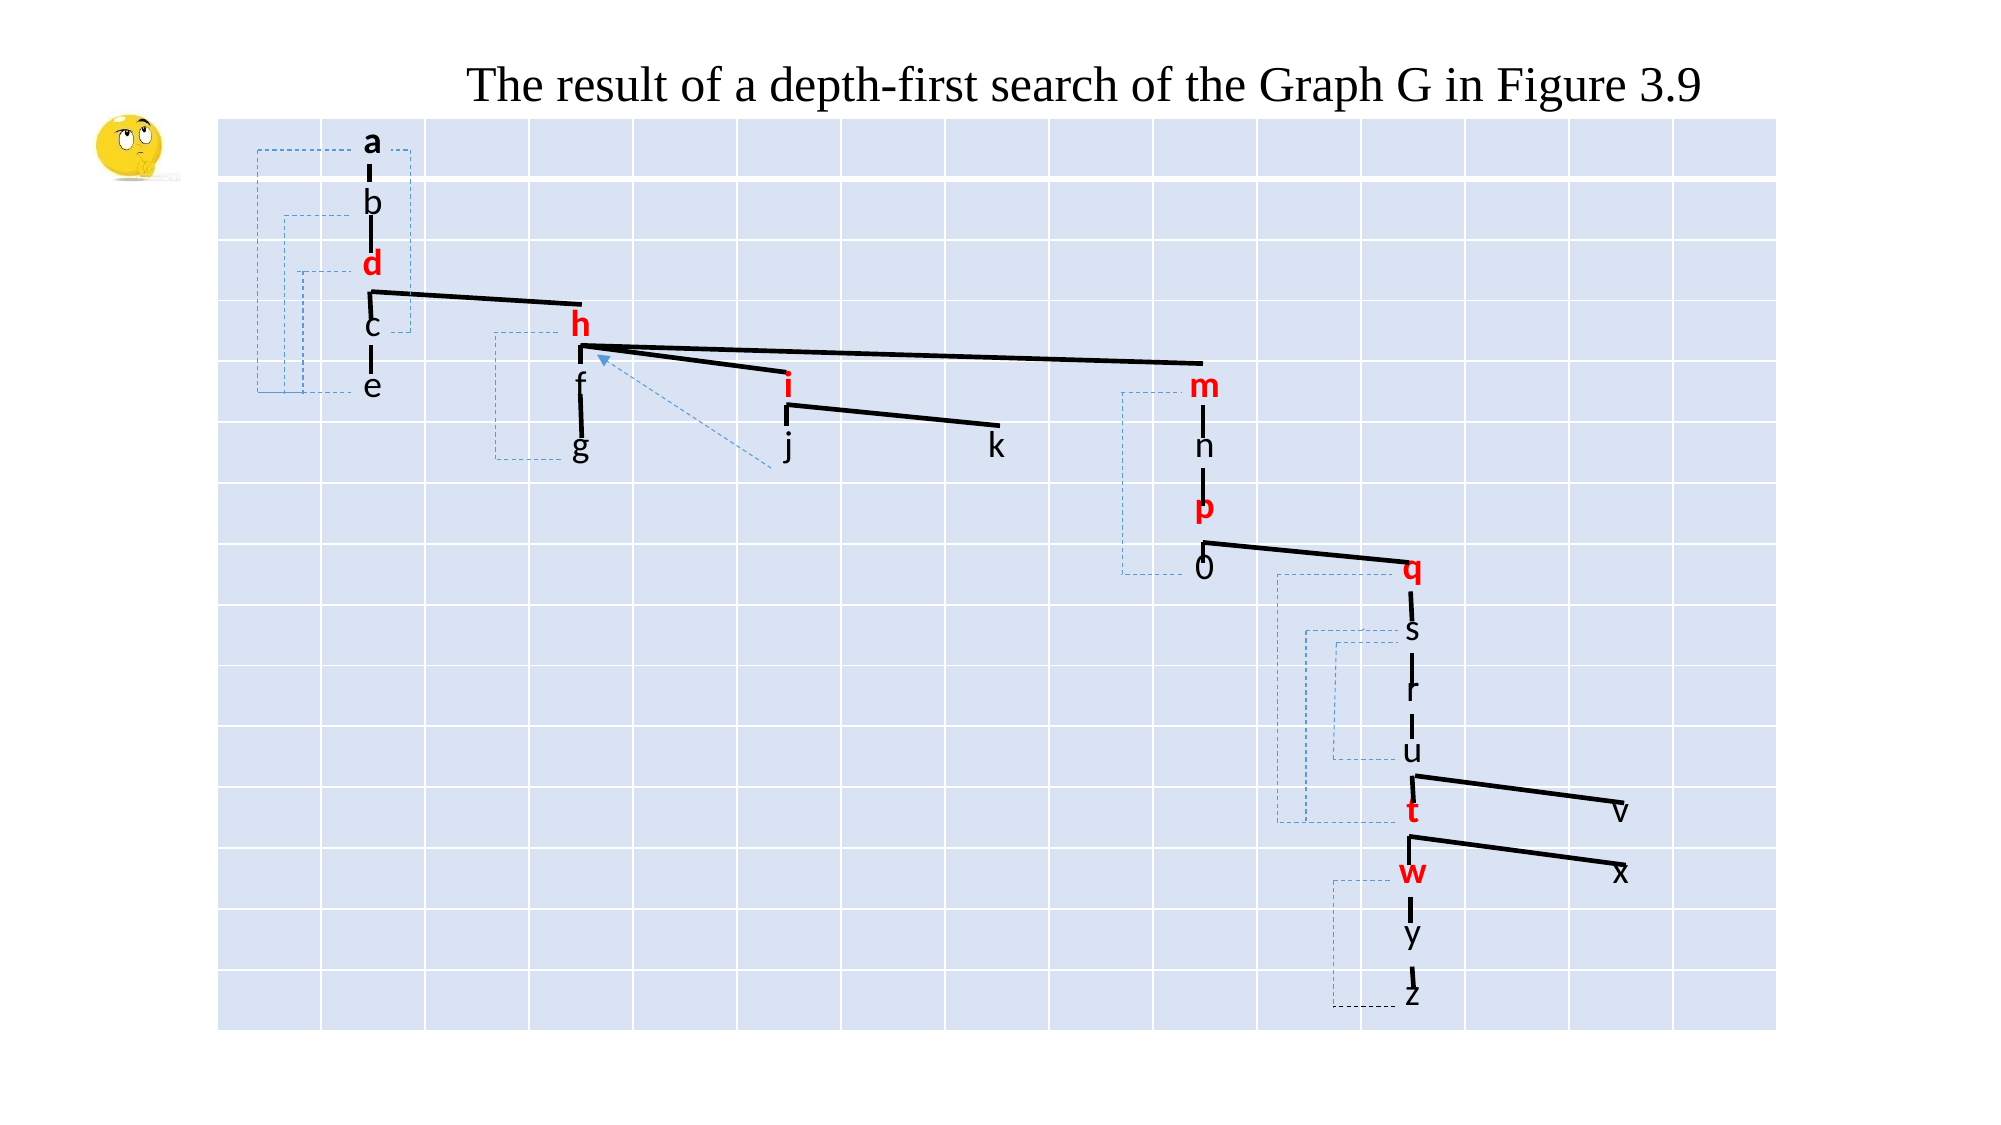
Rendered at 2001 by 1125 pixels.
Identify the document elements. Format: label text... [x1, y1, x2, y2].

table_cell [842, 727, 944, 786]
table_cell [530, 606, 632, 665]
table_cell [1362, 484, 1464, 543]
table_cell [738, 727, 840, 786]
table_cell [1334, 910, 1360, 969]
table_cell [1050, 910, 1152, 969]
table_cell [1674, 606, 1776, 665]
table_cell [322, 666, 424, 725]
table_cell [634, 469, 736, 482]
table_cell [426, 606, 528, 665]
table_cell [1050, 423, 1122, 482]
table_cell [1050, 301, 1152, 345]
table_cell [1570, 606, 1672, 665]
table_cell [634, 910, 736, 969]
table_cell [842, 910, 944, 969]
table_cell [426, 666, 528, 725]
table_cell [1307, 727, 1360, 786]
table_cell [738, 545, 840, 604]
table_cell [634, 484, 736, 543]
table_cell k [946, 423, 1048, 482]
table_cell [1123, 484, 1152, 543]
table_cell b [411, 182, 424, 239]
table_cell [1674, 301, 1776, 360]
table_cell [1570, 362, 1672, 421]
table_cell [842, 484, 944, 543]
table_cell f [530, 362, 596, 421]
table_cell [218, 301, 257, 360]
table_header [426, 119, 528, 176]
table_cell [322, 971, 424, 1030]
table_cell [530, 971, 632, 1030]
table_header a [322, 119, 424, 176]
table_cell y [1362, 910, 1464, 969]
table_cell t [1362, 788, 1464, 847]
table_cell [218, 182, 257, 239]
table_header [1570, 119, 1672, 176]
table_cell [1674, 182, 1776, 239]
table_cell [842, 849, 944, 908]
table_cell [1154, 666, 1256, 725]
table_cell [1570, 727, 1672, 786]
table_cell [426, 971, 528, 1030]
table_cell [1466, 971, 1568, 1030]
table_cell [842, 606, 944, 665]
table_cell [1674, 362, 1776, 421]
table_cell [218, 606, 320, 665]
table_cell [842, 364, 944, 404]
table_cell [1258, 423, 1360, 482]
table_cell [1570, 301, 1672, 360]
table_cell [1466, 727, 1568, 775]
table_cell [1674, 545, 1776, 604]
table_cell [1258, 910, 1333, 969]
table_cell [1466, 484, 1568, 543]
table_cell e [322, 362, 424, 421]
table_cell [218, 849, 320, 908]
table_cell [322, 606, 424, 665]
table_cell [285, 301, 302, 360]
table_cell [946, 301, 1048, 345]
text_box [1333, 642, 1337, 760]
table_cell [1674, 423, 1776, 482]
table_cell [1154, 301, 1256, 360]
table_cell [1570, 666, 1672, 725]
table_cell [1674, 788, 1776, 847]
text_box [580, 364, 596, 373]
table_cell d [322, 241, 410, 300]
table_cell [738, 484, 840, 543]
table_cell [946, 727, 1048, 786]
table_cell s [1362, 606, 1464, 665]
table_cell [322, 484, 424, 543]
table_cell [322, 423, 424, 482]
table_cell q [1362, 545, 1464, 604]
table_cell [1050, 545, 1152, 604]
table_cell m [1154, 362, 1256, 421]
table_cell [1307, 666, 1333, 725]
table_cell p [1154, 484, 1256, 543]
table_cell [946, 364, 1048, 421]
table_cell [946, 971, 1048, 1030]
table_cell [322, 727, 424, 786]
table_cell [1050, 727, 1152, 786]
table_cell [738, 606, 840, 665]
picture [74, 110, 183, 184]
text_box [581, 345, 1203, 364]
table_cell [738, 666, 840, 725]
table_cell [1466, 182, 1568, 239]
table_cell [530, 545, 632, 604]
table_cell [1050, 182, 1152, 239]
table_cell [1154, 910, 1256, 969]
table_cell [1674, 484, 1776, 543]
table_cell i [772, 364, 840, 421]
table_cell [1362, 182, 1464, 239]
table_cell [842, 545, 944, 604]
table_cell c [322, 301, 424, 360]
table_cell [258, 241, 284, 300]
table_cell [1466, 866, 1568, 908]
table_cell [1674, 241, 1776, 300]
table_header [842, 119, 944, 176]
table_cell [1466, 301, 1568, 360]
table_header [1258, 119, 1360, 176]
table_cell [258, 182, 320, 239]
table_cell [1466, 910, 1568, 969]
table_cell [1258, 362, 1360, 421]
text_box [372, 291, 410, 305]
table_cell [218, 545, 320, 604]
table_cell [842, 971, 944, 1030]
table_cell [946, 241, 1048, 300]
table_cell r [1362, 666, 1464, 725]
text_box The result of a depth-first search of the Graph G in Figure 3.9 [451, 43, 1764, 119]
table_cell [1674, 910, 1776, 969]
table_cell [1258, 606, 1277, 665]
table_cell [530, 484, 632, 543]
table_cell [218, 788, 320, 847]
table_cell [1466, 545, 1568, 604]
table_cell [530, 849, 632, 908]
table_cell [738, 182, 840, 239]
table_cell [1050, 849, 1152, 908]
table_cell [634, 727, 736, 786]
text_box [596, 354, 772, 469]
table_header [1362, 119, 1464, 176]
table_cell [218, 971, 320, 1030]
table_cell [1466, 362, 1568, 421]
table_cell [1337, 666, 1360, 725]
table_cell [738, 301, 840, 345]
table_cell [946, 182, 1048, 239]
table_cell u [1362, 727, 1464, 786]
table_cell [218, 727, 320, 786]
table_cell [634, 545, 736, 604]
table_cell [426, 849, 528, 908]
table_header [218, 119, 320, 176]
table_cell [738, 241, 840, 300]
table_cell [1154, 788, 1256, 847]
table_cell g [530, 423, 632, 482]
table_cell [426, 545, 528, 604]
table_cell [1674, 727, 1776, 786]
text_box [786, 404, 1000, 426]
table_cell [842, 426, 944, 482]
table_cell [322, 545, 424, 604]
table_cell [1050, 606, 1152, 665]
table_cell n [1154, 423, 1256, 482]
table_cell [1570, 910, 1672, 969]
table_cell [426, 241, 528, 291]
table_cell [1570, 423, 1672, 482]
table_cell [1466, 241, 1568, 300]
table_cell [634, 241, 736, 300]
table_cell [1050, 364, 1152, 421]
table_cell [218, 362, 320, 421]
table_cell [1258, 563, 1360, 604]
table_cell [496, 362, 528, 421]
table_cell [738, 910, 840, 969]
table_cell [1466, 803, 1568, 836]
table_cell [1154, 727, 1256, 786]
table_cell [1123, 423, 1152, 482]
table_cell [946, 788, 1048, 847]
table_cell [218, 241, 257, 300]
table_header [1466, 119, 1568, 176]
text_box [772, 364, 787, 373]
table_cell [1674, 971, 1776, 1030]
table_cell [1570, 545, 1672, 604]
table_cell [1466, 423, 1568, 482]
table_header [1674, 119, 1776, 176]
table_cell z [1362, 971, 1464, 1030]
table_cell [1362, 362, 1464, 421]
table_cell [946, 484, 1048, 543]
table_header [1154, 119, 1256, 176]
table_cell [530, 666, 632, 725]
table_cell [1570, 484, 1672, 543]
table_cell [946, 910, 1048, 969]
table_cell [218, 910, 320, 969]
table_cell [842, 301, 944, 345]
table_cell [946, 606, 1048, 665]
table_cell [634, 971, 736, 1030]
table_cell [1278, 666, 1305, 725]
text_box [411, 291, 582, 305]
table_cell j [738, 423, 840, 482]
table_cell [1050, 241, 1152, 300]
table_cell [634, 849, 736, 908]
table_cell [426, 305, 528, 360]
table_cell [738, 971, 840, 1030]
table_cell [842, 182, 944, 239]
table_cell [1362, 423, 1464, 482]
table_cell [1154, 849, 1256, 908]
table_cell [1570, 241, 1672, 300]
table_cell d [411, 241, 424, 291]
table_cell [1258, 849, 1360, 908]
table_cell [322, 788, 424, 847]
table_cell [218, 484, 320, 543]
table_cell 0 [1154, 545, 1256, 604]
table_cell [1466, 666, 1568, 725]
table_cell [1362, 241, 1464, 300]
table_cell [530, 182, 632, 239]
table_cell [738, 849, 840, 908]
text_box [1204, 542, 1410, 563]
table_cell [1278, 606, 1360, 665]
table_cell [426, 910, 528, 969]
table_cell [1258, 666, 1277, 725]
table_cell [1258, 971, 1360, 1030]
table_cell [1258, 727, 1277, 786]
table_header [634, 119, 736, 176]
table_header [738, 119, 840, 176]
table_cell [1258, 241, 1360, 300]
table_cell [530, 910, 632, 969]
table_cell v [1570, 788, 1672, 847]
table_cell [258, 301, 284, 360]
table_cell [1154, 606, 1256, 665]
table_cell [1154, 241, 1256, 300]
table_cell b [322, 182, 410, 239]
table_cell [946, 849, 1048, 908]
table_cell [218, 423, 320, 482]
table_cell [530, 788, 632, 847]
table_header [1050, 119, 1152, 176]
table_cell [1570, 182, 1672, 239]
table_cell [1154, 182, 1256, 239]
table_cell [322, 910, 424, 969]
table_cell [1570, 971, 1672, 1030]
table_cell h [530, 301, 632, 360]
table_cell [842, 788, 944, 847]
table_cell [634, 182, 736, 239]
table_cell [1278, 727, 1305, 786]
table_cell [530, 241, 632, 300]
table_cell [218, 666, 320, 725]
table_cell [1258, 301, 1360, 360]
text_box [1410, 836, 1626, 866]
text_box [1415, 775, 1625, 803]
table_cell w [1362, 849, 1464, 908]
table_cell [634, 301, 736, 345]
table_cell [1362, 301, 1464, 360]
table_cell [426, 182, 528, 239]
table_cell [426, 423, 528, 482]
table_cell [946, 545, 1048, 604]
table_cell [1674, 666, 1776, 725]
table_cell [1258, 182, 1360, 239]
table_cell [634, 606, 736, 665]
table_cell [426, 727, 528, 786]
table_cell [426, 788, 528, 847]
table_cell [426, 484, 528, 543]
table_cell [530, 727, 632, 786]
table_cell [946, 666, 1048, 725]
table_cell [1258, 484, 1360, 542]
table_header [530, 119, 632, 176]
table_cell [1050, 666, 1152, 725]
table_header [946, 119, 1048, 176]
table_cell [842, 241, 944, 300]
table_cell [634, 666, 736, 725]
table_cell [1050, 971, 1152, 1030]
table_cell [1258, 788, 1360, 847]
table_cell [1466, 606, 1568, 665]
table_cell [1154, 971, 1256, 1030]
table_cell x [1570, 849, 1672, 908]
table_cell [322, 849, 424, 908]
table_cell [1050, 788, 1152, 847]
table_cell [738, 788, 840, 847]
table_cell [1674, 849, 1776, 908]
table_cell [285, 241, 320, 300]
table_cell [304, 301, 320, 360]
table_cell [426, 362, 495, 421]
table_cell [842, 666, 944, 725]
table_cell [634, 788, 736, 847]
table_cell [1050, 484, 1122, 543]
